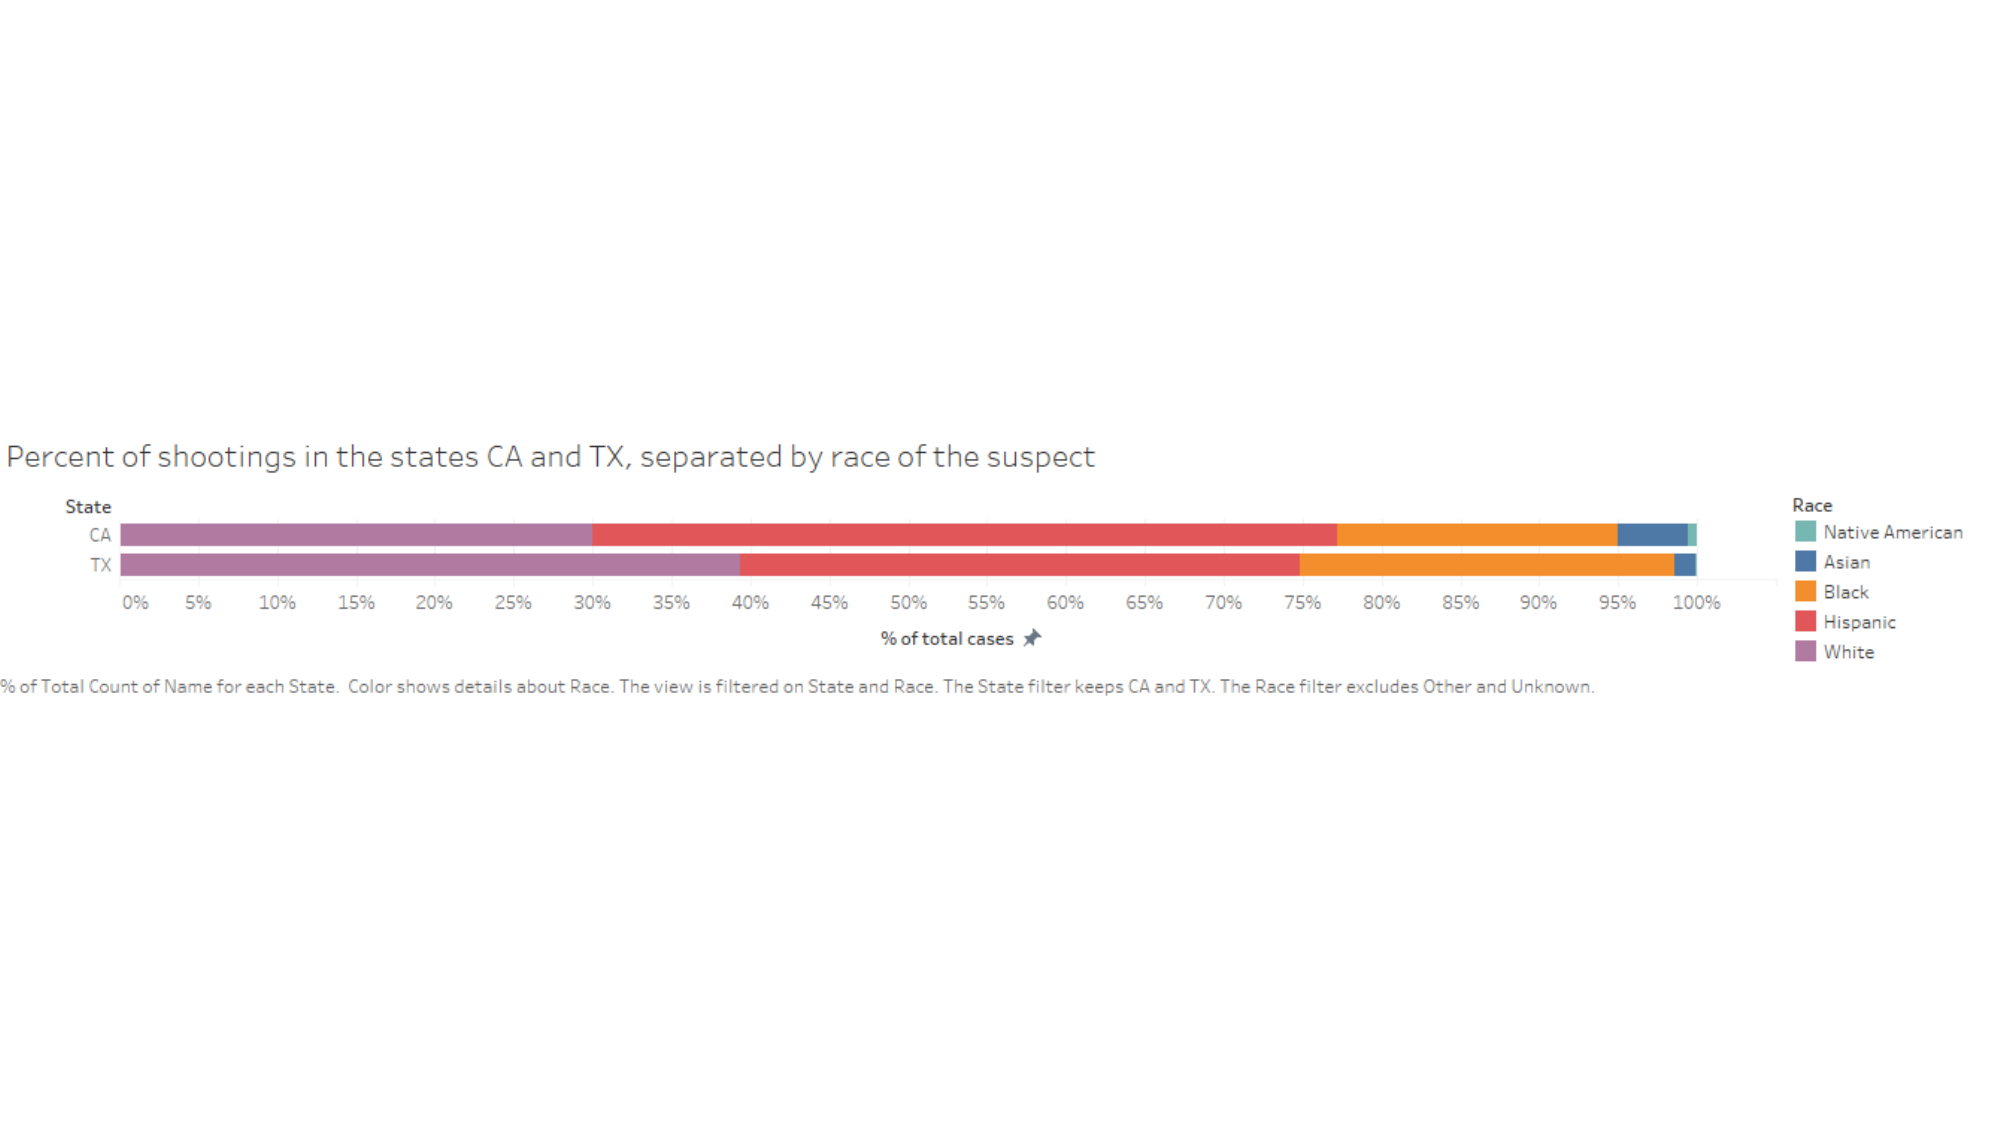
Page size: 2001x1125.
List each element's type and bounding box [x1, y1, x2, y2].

picture [0, 425, 2000, 700]
